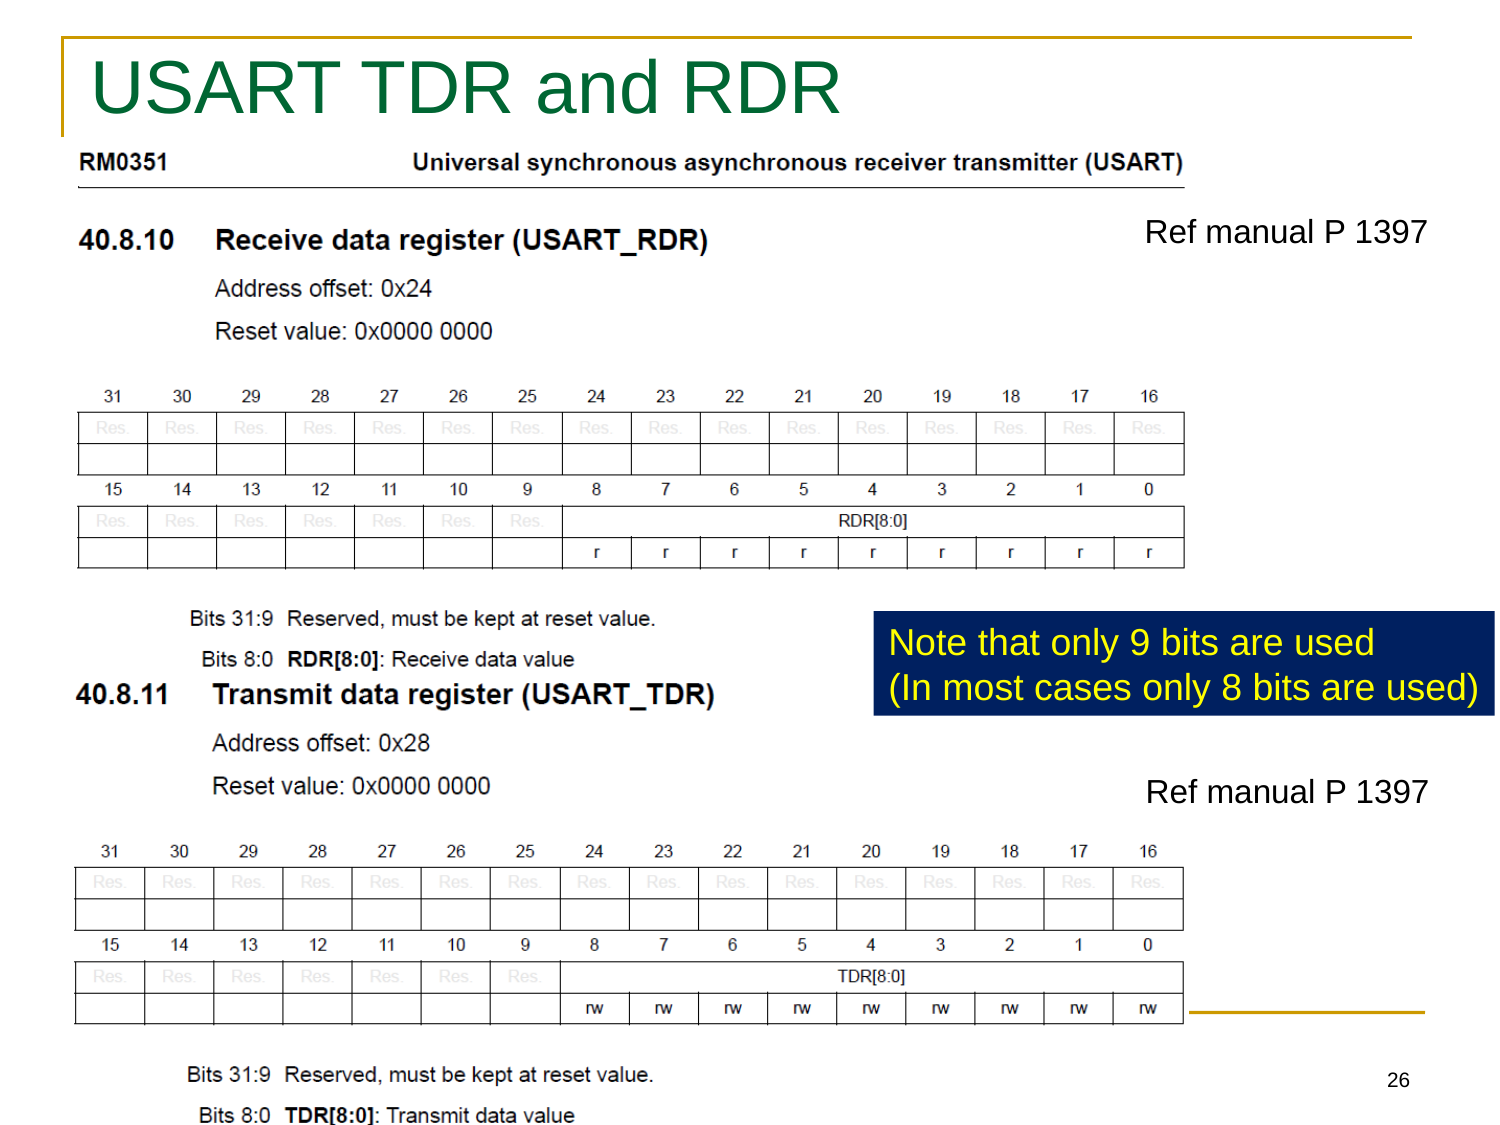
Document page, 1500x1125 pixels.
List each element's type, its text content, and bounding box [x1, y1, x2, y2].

title USART TDR and RDR [75, 31, 1425, 138]
picture [72, 679, 1190, 1125]
slide_number 26 [1194, 1024, 1425, 1100]
picture [74, 136, 1192, 676]
text_box Ref manual P 1397 [1194, 763, 1445, 818]
text_box Note that only 9 bits are used (In most cases only 8 bits are used) [1193, 611, 1495, 716]
text_box Ref manual P 1397 [1196, 202, 1444, 258]
